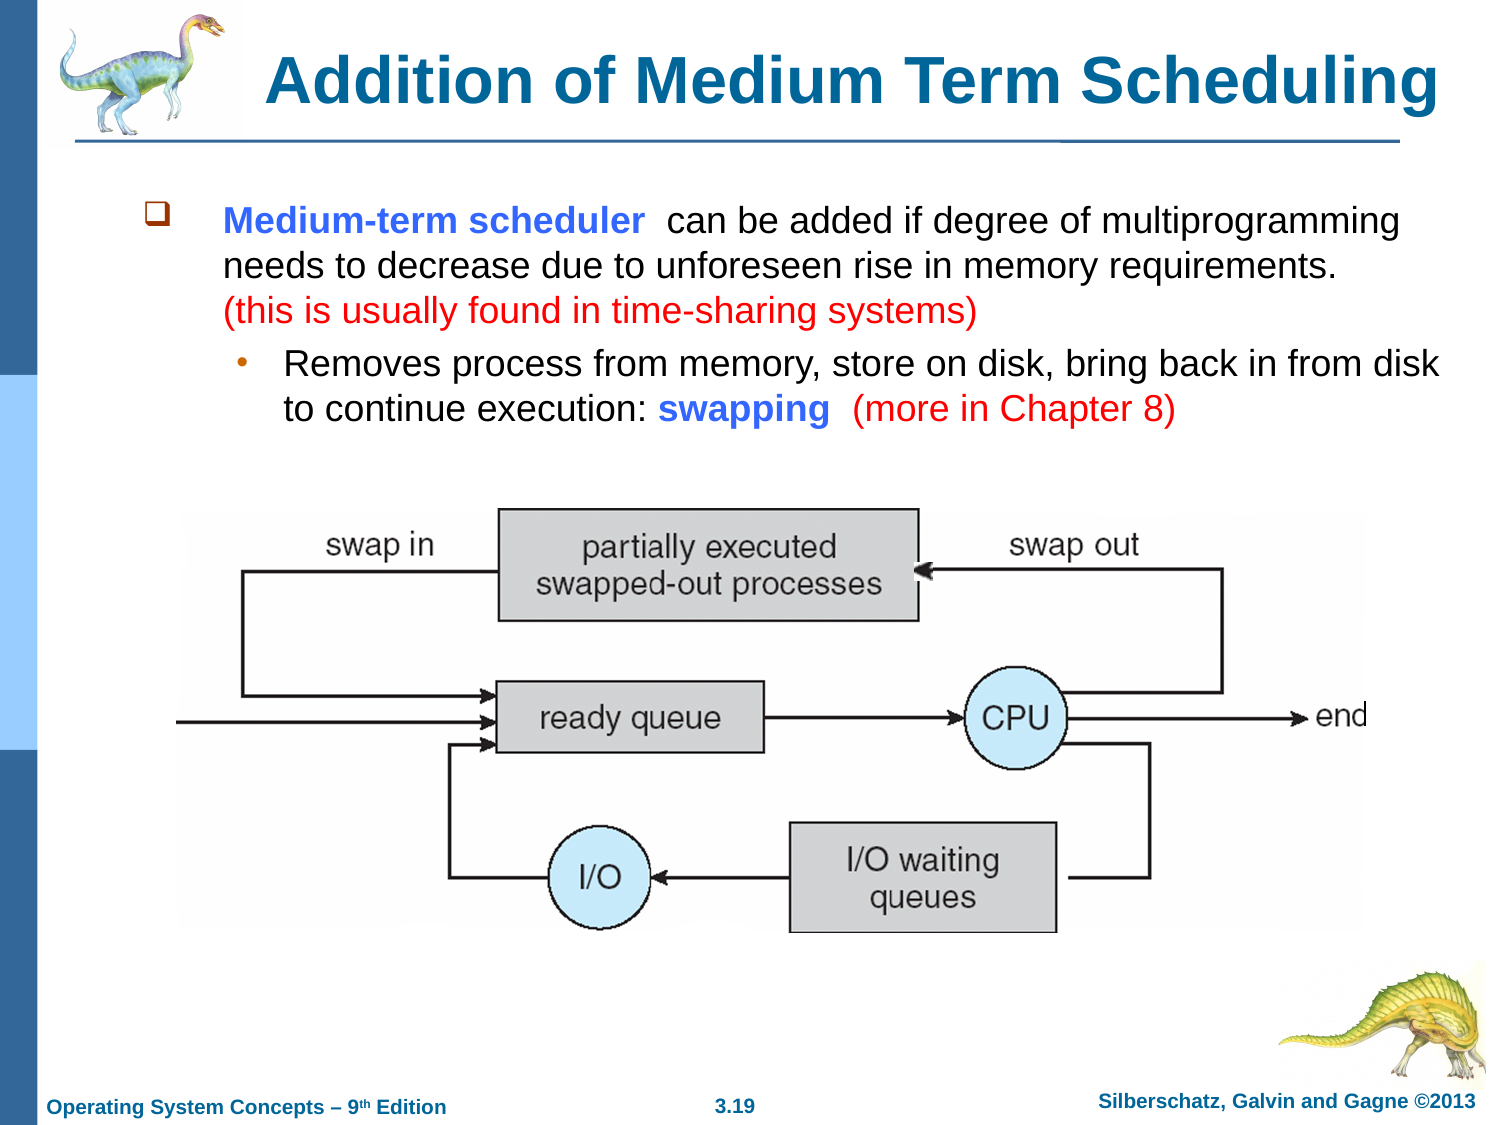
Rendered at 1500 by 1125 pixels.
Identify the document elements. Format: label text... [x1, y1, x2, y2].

picture [168, 501, 1372, 940]
text_box Medium-term scheduler can be added if degree of multiprogramming needs to decrease due to unforeseen rise in memory requirements. (this is usually found in time-sharing systems) Removes process from memory, store on disk, bring back in from disk to continue execution: swapping (more in Chapter 8) [132, 190, 1458, 428]
title Addition of Medium Term Scheduling [178, 29, 1500, 125]
picture [1275, 959, 1486, 1090]
picture [46, 0, 243, 149]
